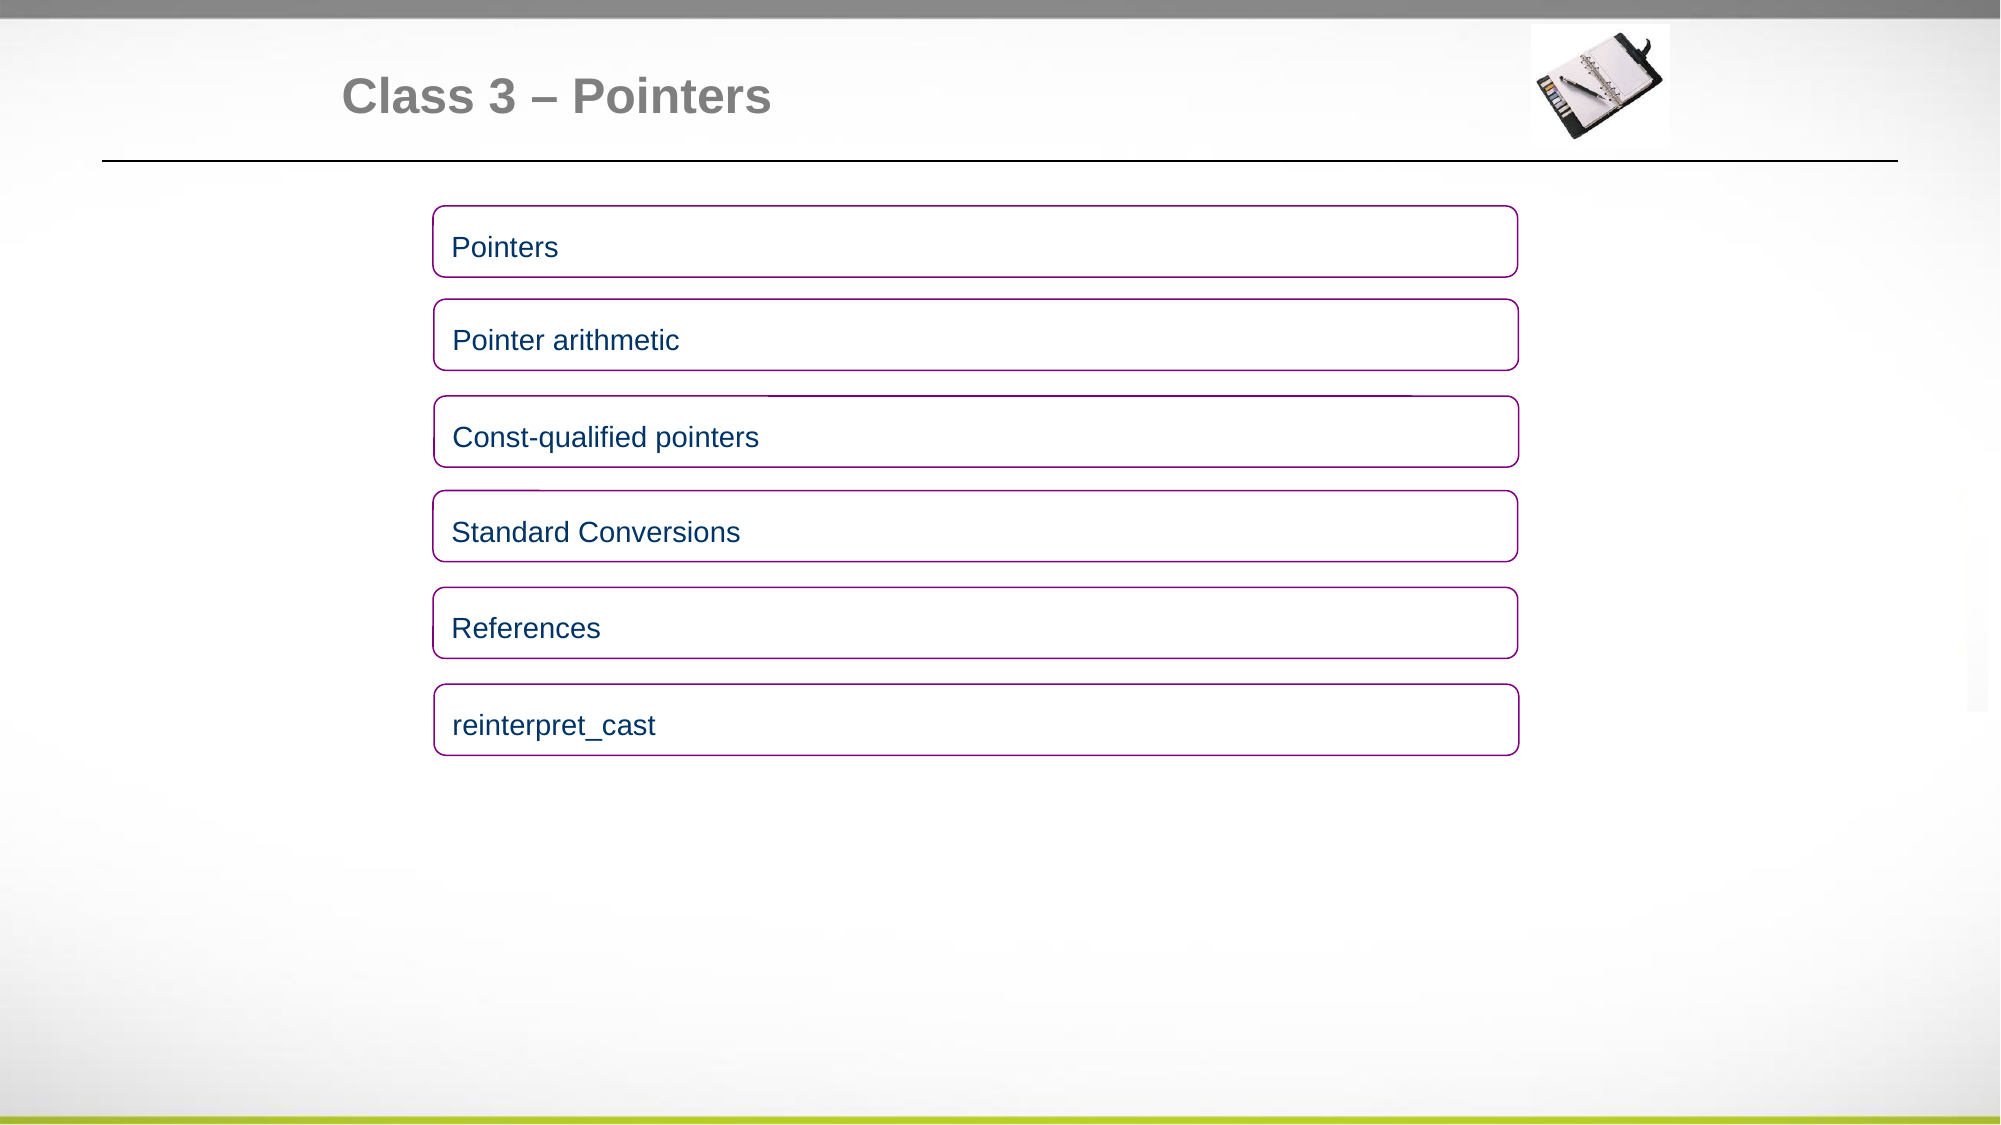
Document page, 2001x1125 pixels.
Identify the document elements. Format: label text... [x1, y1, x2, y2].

text_box Class 3 – Pointers [326, 0, 1677, 188]
text_box Pointer arithmetic [433, 299, 1519, 371]
text_box reinterpret_cast [434, 684, 1519, 756]
text_box References [432, 587, 1518, 659]
picture [1531, 24, 1671, 150]
text_box Const-qualified pointers [433, 395, 1519, 468]
text_box Pointers [432, 205, 1518, 278]
picture [0, 0, 2001, 1125]
text_box Standard Conversions [432, 490, 1518, 562]
